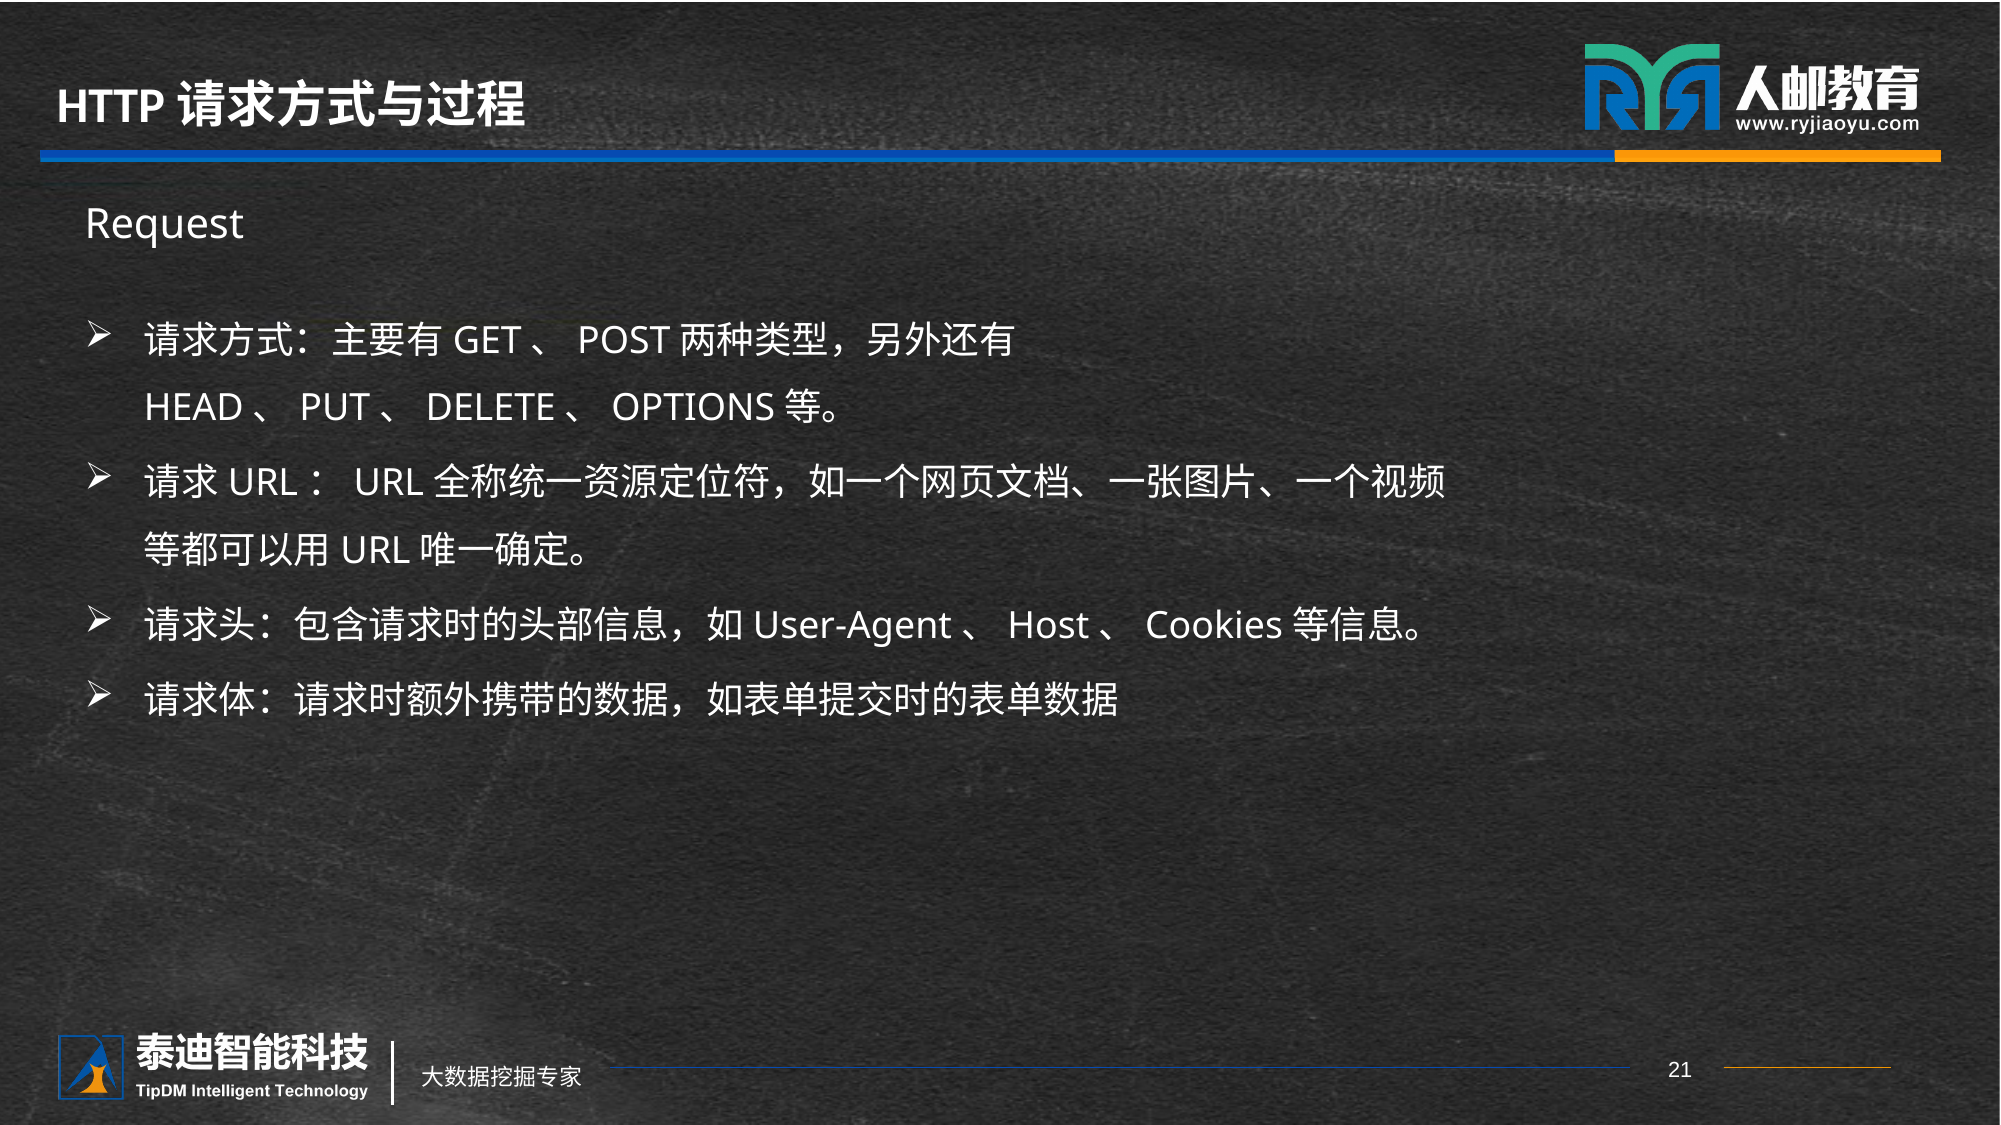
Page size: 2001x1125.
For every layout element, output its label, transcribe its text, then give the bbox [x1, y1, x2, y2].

picture [0, 2, 2000, 1125]
title HTTP请求方式与过程 [41, 58, 1842, 146]
list 请求方式：主要有GET、POST两种类型，另外还有HEAD、PUT、DELETE、OPTIONS等。 请求URL：URL全称统一资源定位符，如一个网页文档、一张图片、一个视频等都可以用URL唯一确定。 请求头：包含请求时的头部信息，如User-Agent、Host、Cookies等信息。 请求体：请求时额外携带的数据，如表单提交时的表单数据 [69, 285, 1487, 1003]
list Request [69, 186, 1892, 257]
